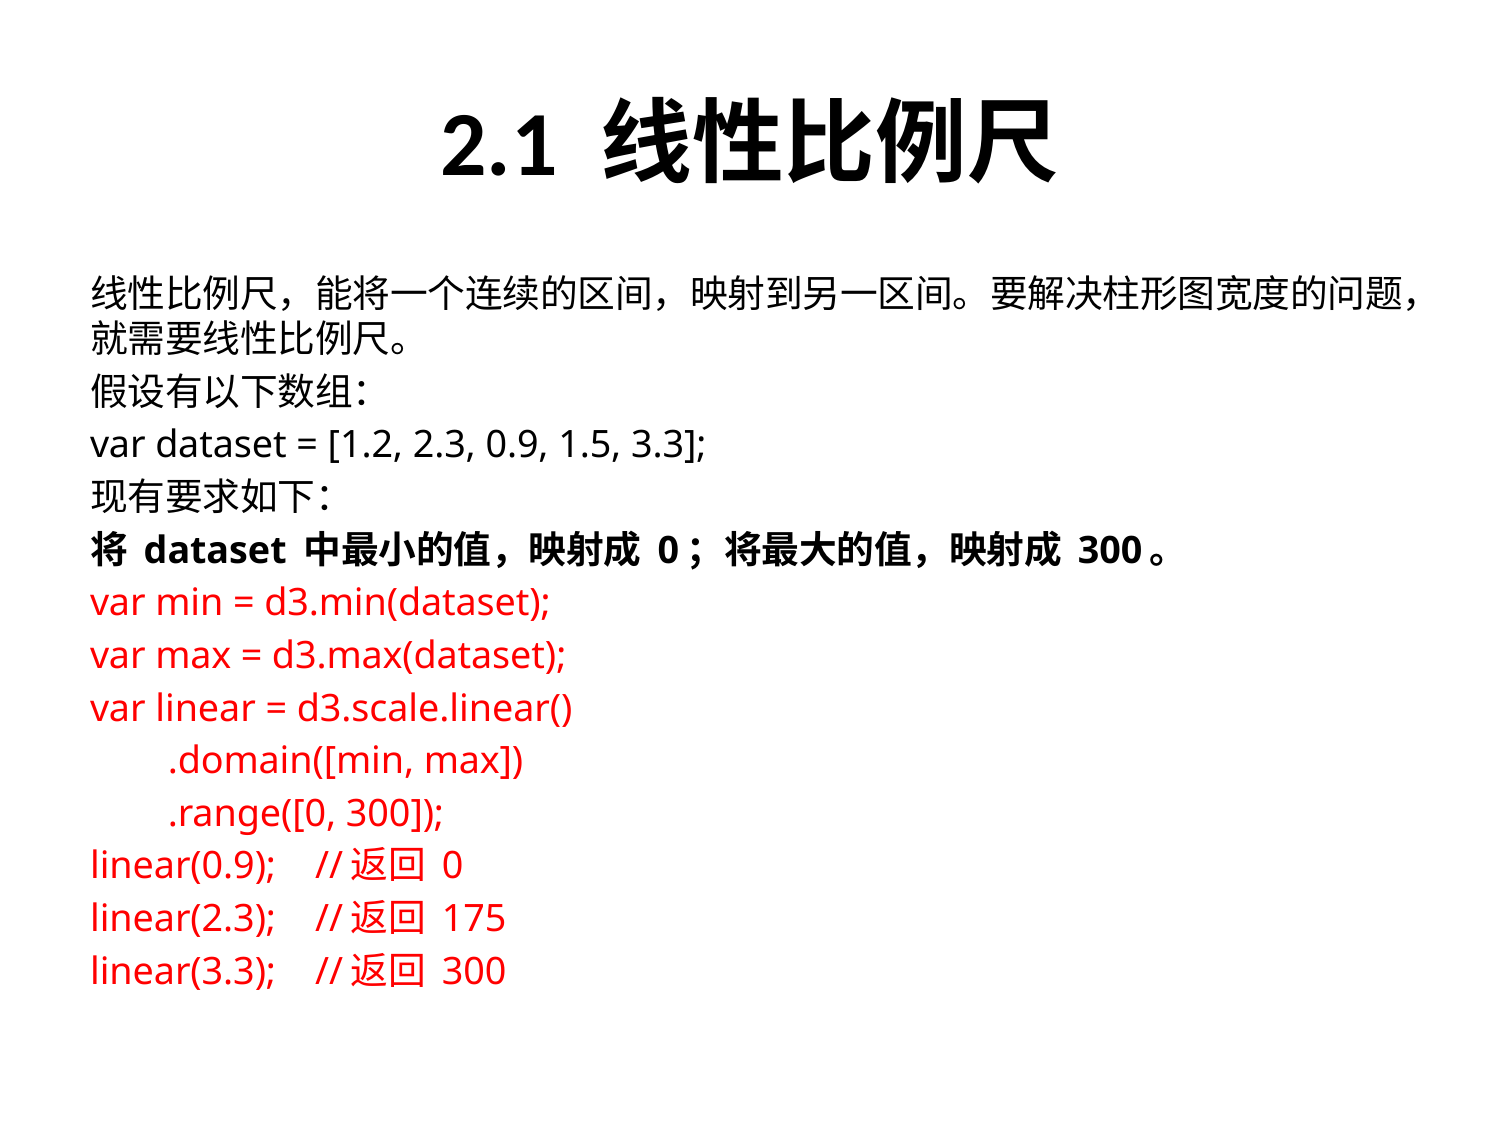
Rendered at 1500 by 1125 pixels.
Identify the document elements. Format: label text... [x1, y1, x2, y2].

title 2.1 线性比例尺 [75, 45, 1425, 233]
list 线性比例尺，能将一个连续的区间，映射到另一区间。要解决柱形图宽度的问题，就需要线性比例尺。 假设有以下数组： var dataset = [1.2, 2.3, 0.9, 1.5, 3.3]; 现有要求如下： 将 dataset 中最小的值，映射成 0；将最大的值，映射成 300。 var min = d3.min(dataset); var max = d3.max(dataset); var linear = d3.scale.linear() .domain([min, max]) .range([0, 300]); linear(0.9); //返回 0 linear(2.3); //返回 175 linear(3.3); //返回 300 [75, 262, 1425, 1005]
